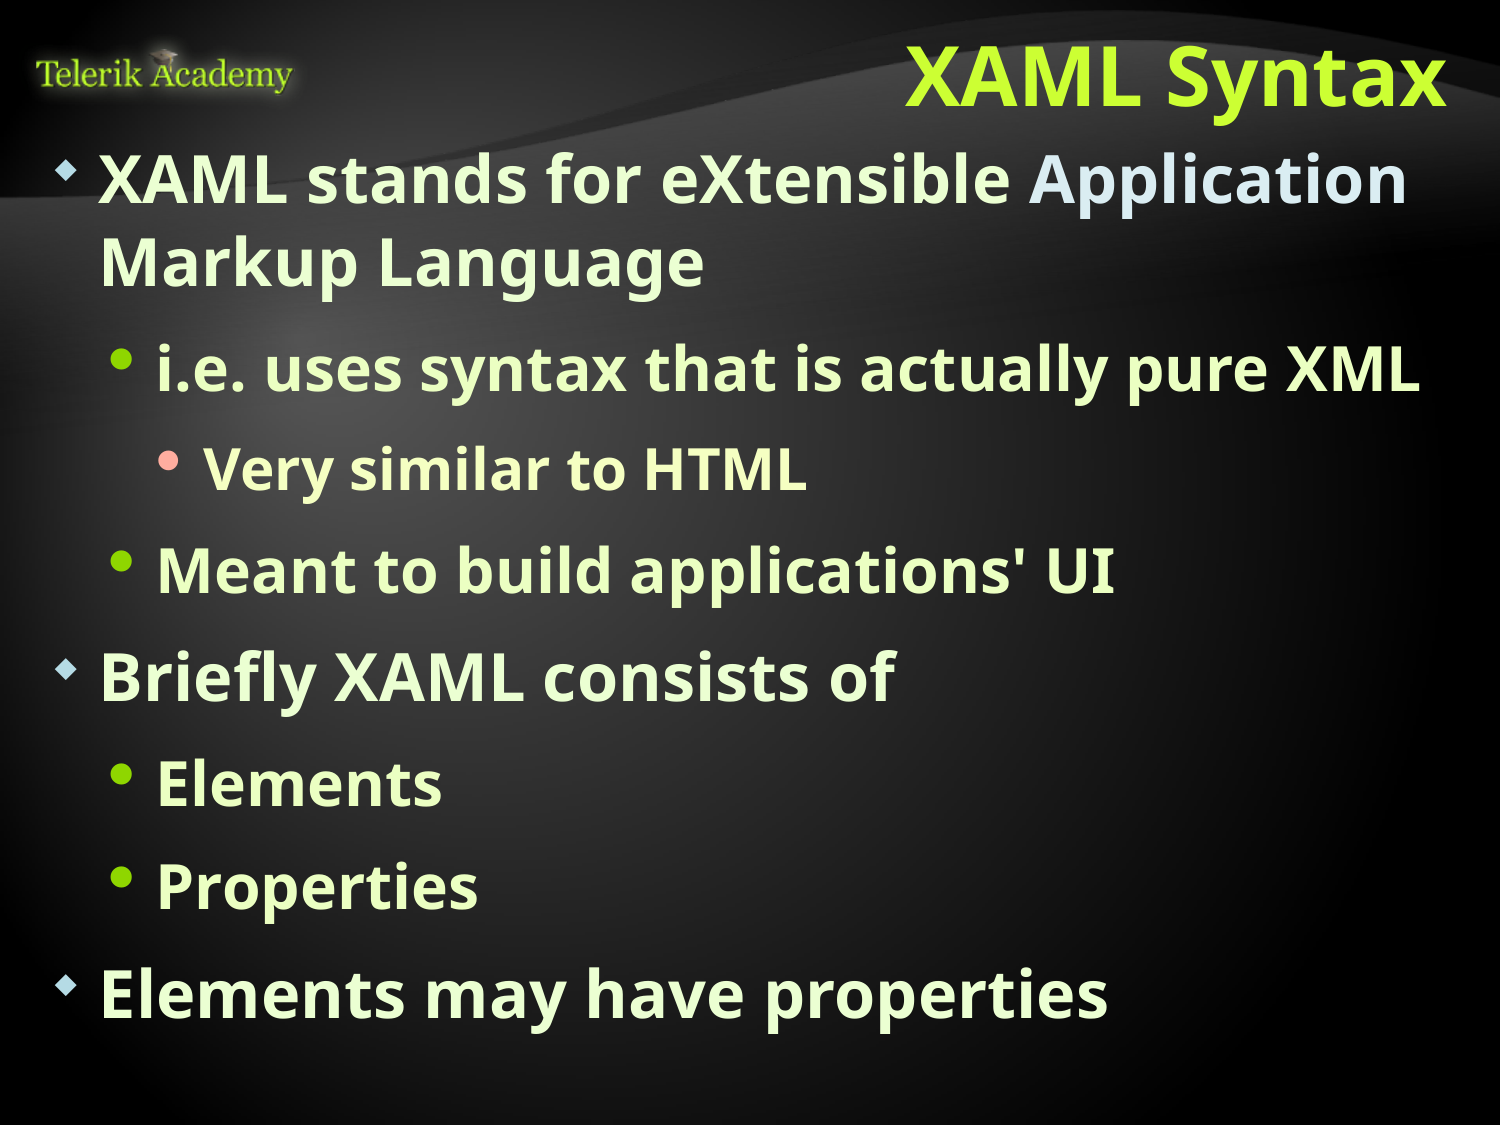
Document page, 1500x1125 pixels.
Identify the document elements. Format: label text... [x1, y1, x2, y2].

title XAML Syntax [300, 12, 1463, 125]
picture [0, 0, 1500, 1125]
list XAML stands for eXtensible Application Markup Language i.e. uses syntax that is actually pure XML Very similar to HTML Meant to build applications' UI Briefly XAML consists of Elements Properties Elements may have properties [37, 125, 1463, 1075]
